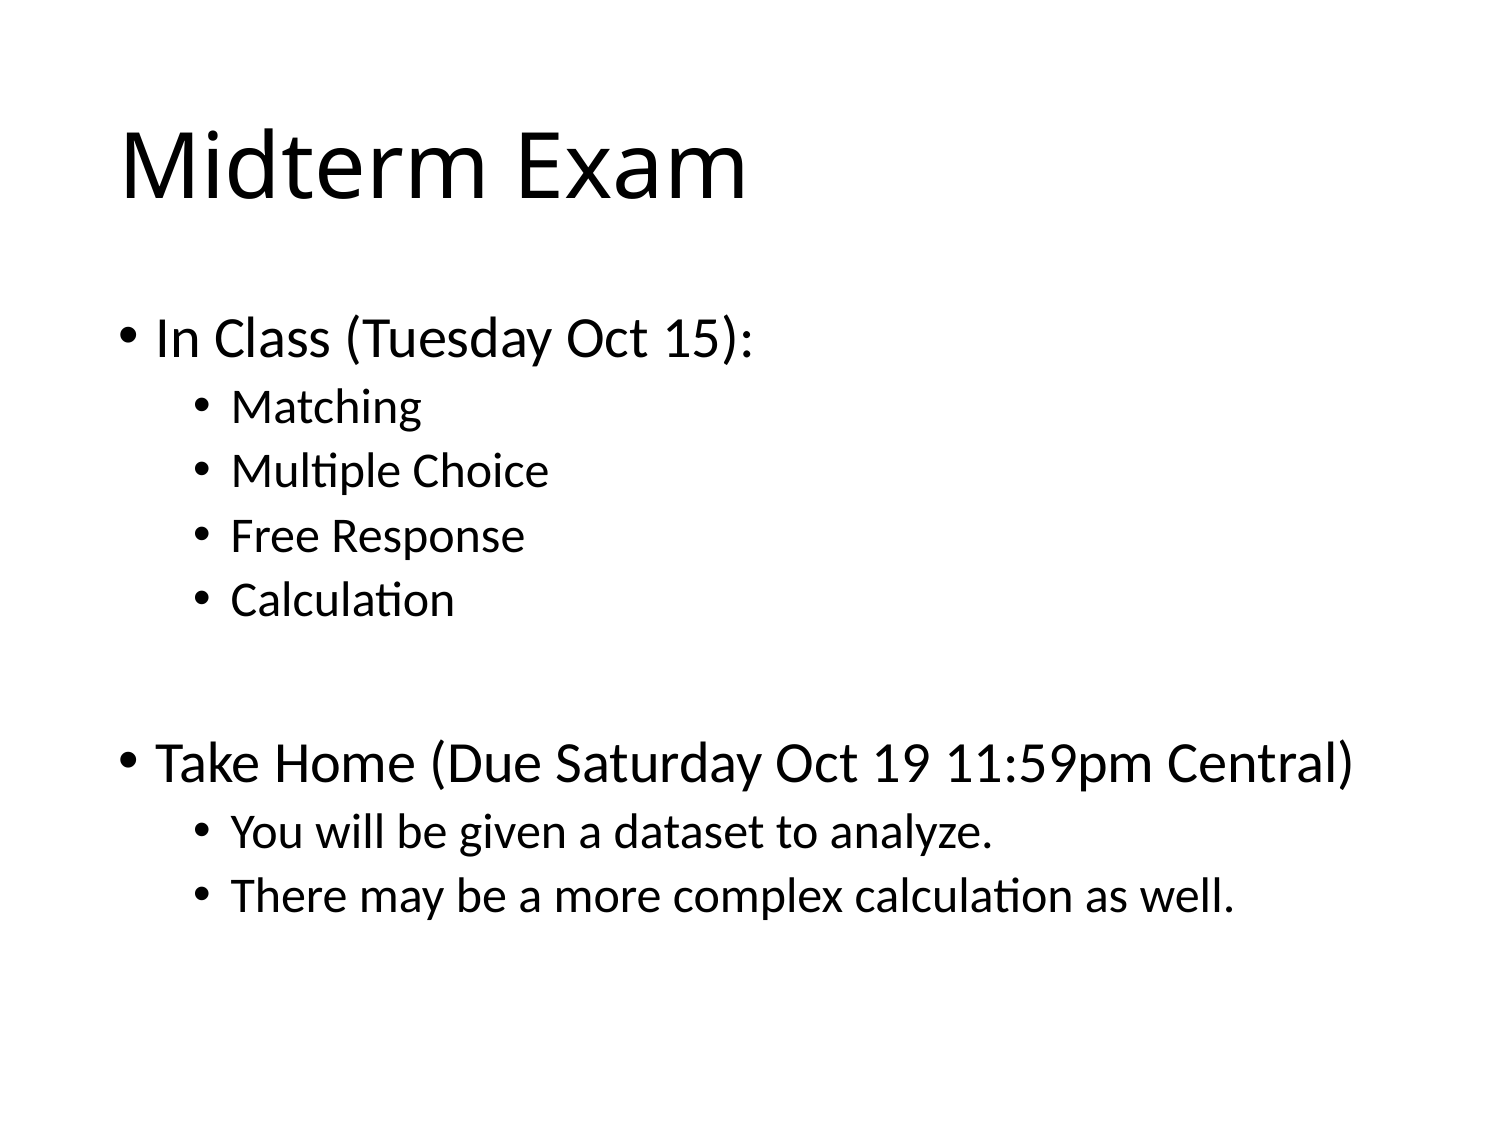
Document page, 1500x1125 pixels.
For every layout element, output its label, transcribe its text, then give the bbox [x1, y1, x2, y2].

list In Class (Tuesday Oct 15): Matching Multiple Choice Free Response Calculation Take Home (Due Saturday Oct 19 11:59pm Central) You will be given a dataset to analyze. There may be a more complex calculation as well. [103, 299, 1397, 1014]
title Midterm Exam [103, 59, 1397, 278]
